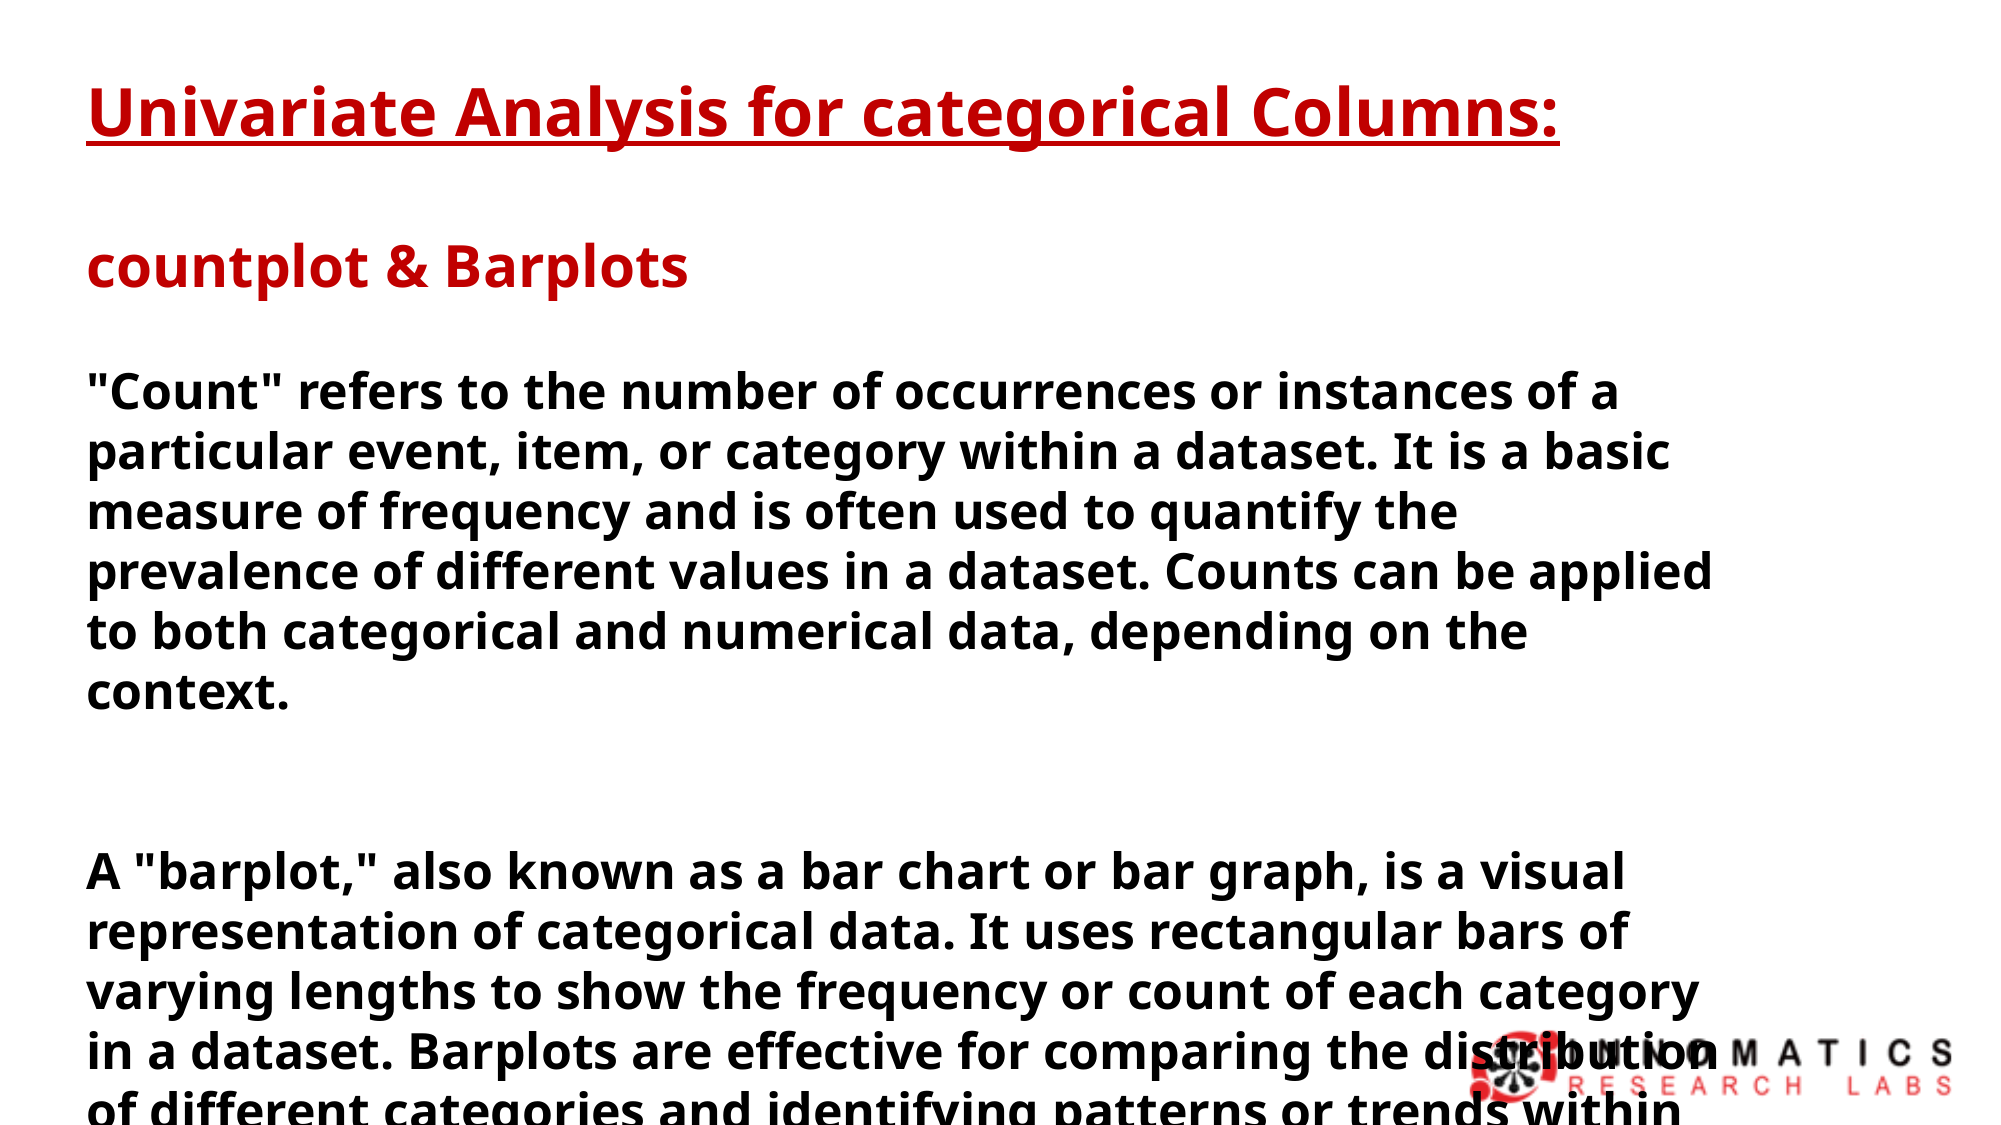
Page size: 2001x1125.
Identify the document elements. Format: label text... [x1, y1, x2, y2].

picture [1760, 1014, 1975, 1125]
text_box Univariate Analysis for categorical Columns: countplot & Barplots "Count" refers to the number of occurrences or instances of a particular event, item, or category within a dataset. It is a basic measure of frequency and is often used to quantify the prevalence of different values in a dataset. Counts can be applied to both categorical and numerical data, depending on the context. A "barplot," also known as a bar chart or bar graph, is a visual representation of categorical data. It uses rectangular bars of varying lengths to show the frequency or count of each category in a dataset. Barplots are effective for comparing the distribution of different categories and identifying patterns or trends within the data. [71, 61, 1760, 1125]
